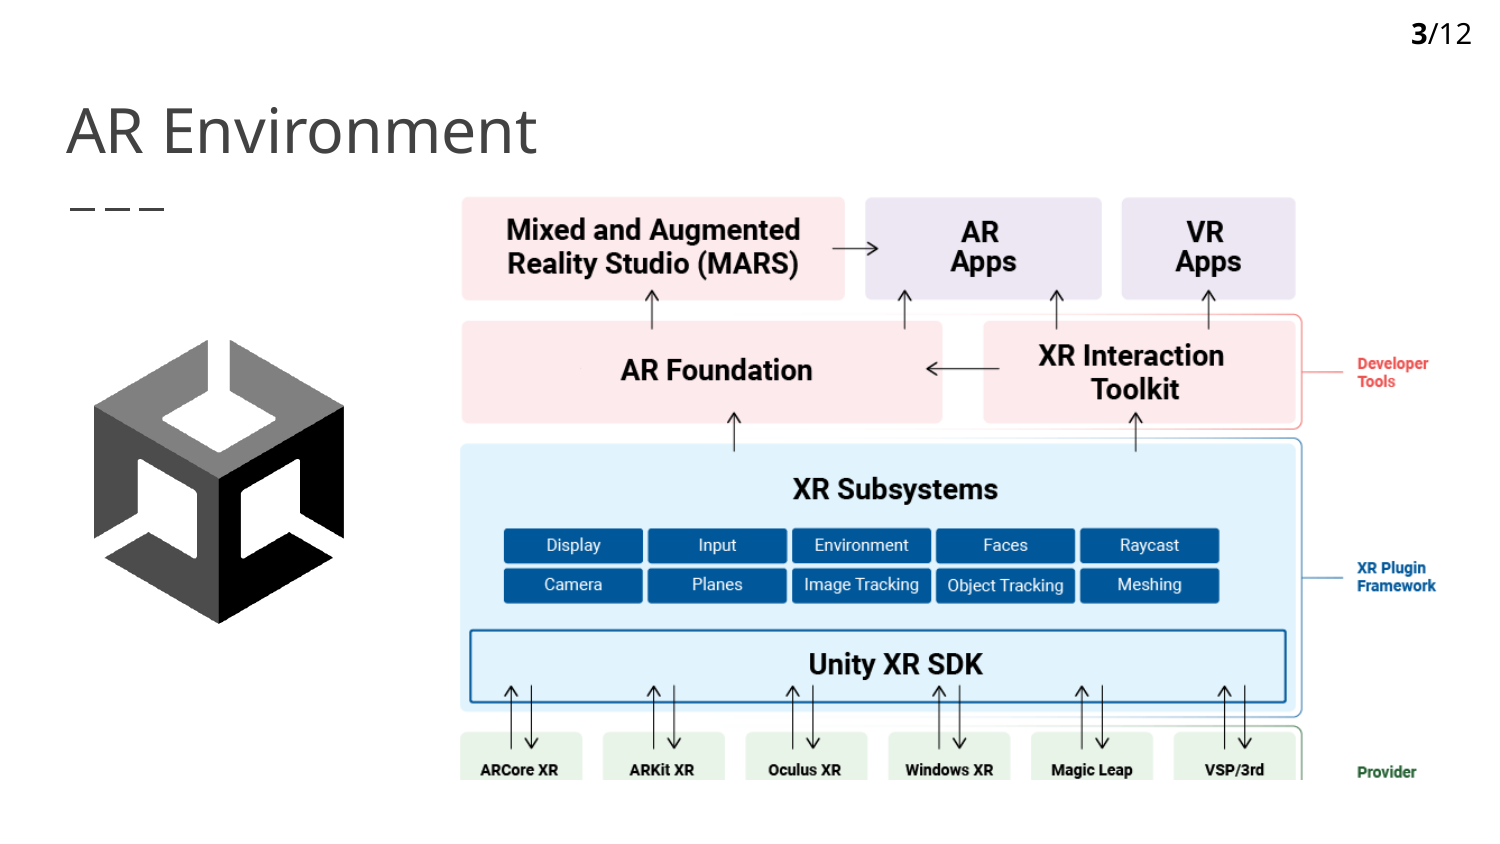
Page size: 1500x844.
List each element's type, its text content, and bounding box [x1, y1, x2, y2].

picture [411, 167, 1500, 781]
text_box 3/12 [1396, 0, 1500, 65]
picture [91, 338, 368, 625]
title AR Environment [51, 61, 1449, 182]
